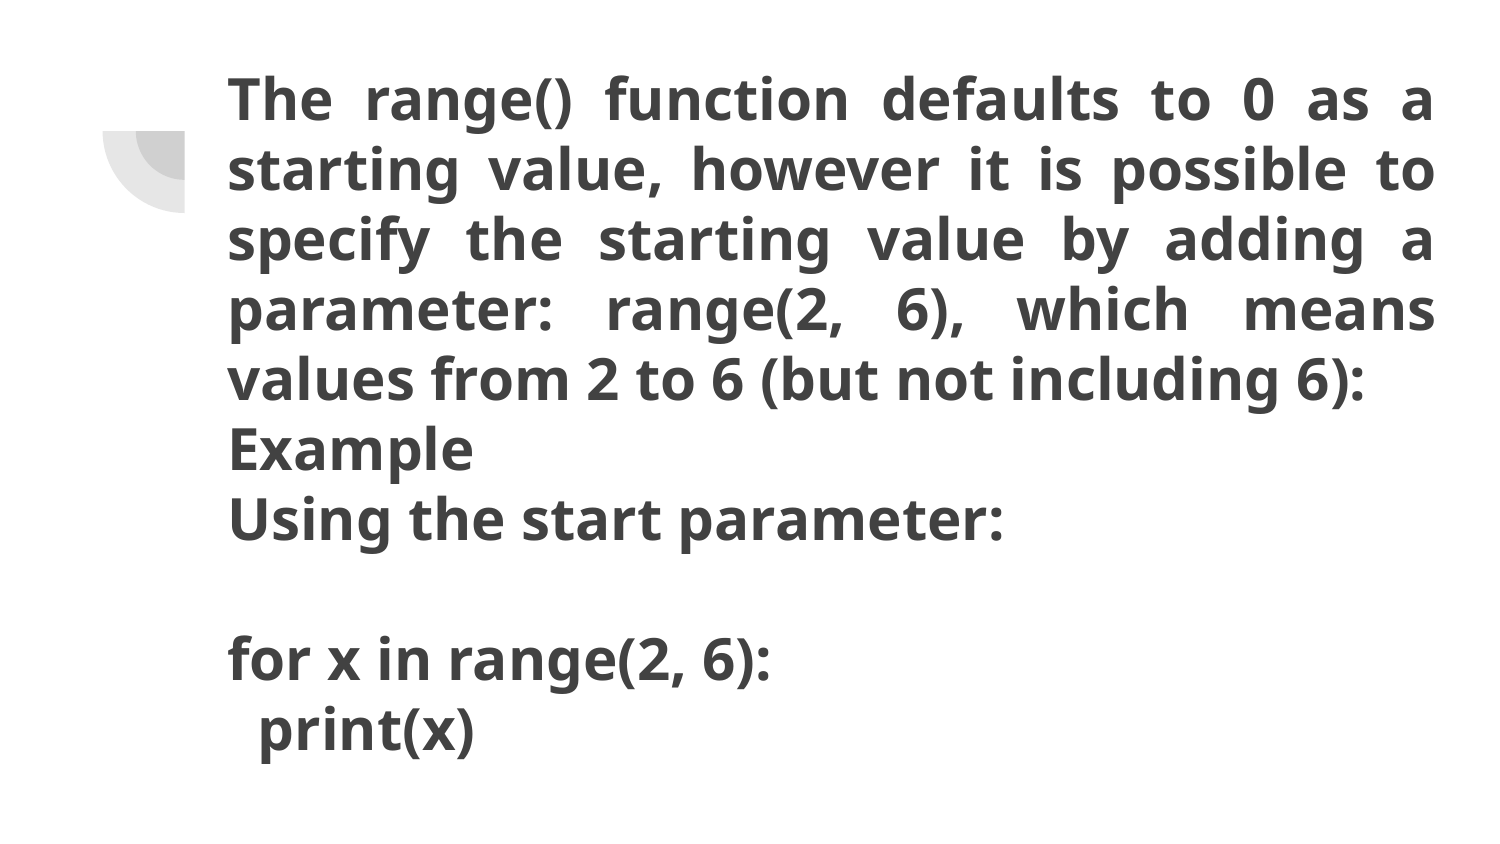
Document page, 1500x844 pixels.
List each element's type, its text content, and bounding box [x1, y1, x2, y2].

title The range() function defaults to 0 as a starting value, however it is possible to specify the starting value by adding a parameter: range(2, 6), which means values from 2 to 6 (but not including 6): Example Using the start parameter: for x in range(2, 6): print(x) [212, 47, 1452, 212]
